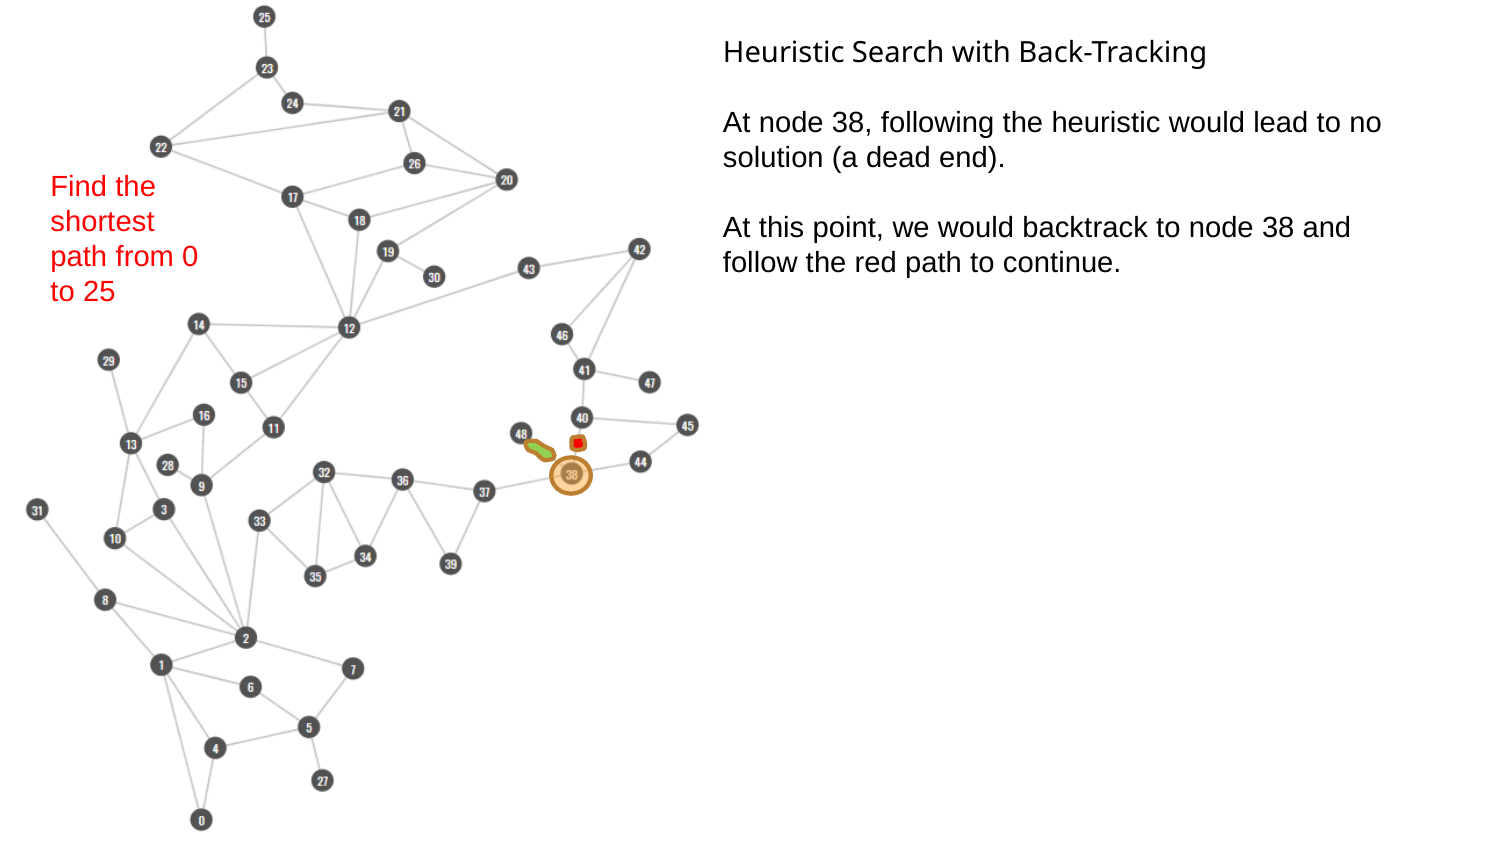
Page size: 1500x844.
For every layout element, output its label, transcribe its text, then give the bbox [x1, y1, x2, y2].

picture [13, 0, 709, 844]
text_box Heuristic Search with Back-Tracking At node 38, following the heuristic would lead to no solution (a dead end). At this point, we would backtrack to node 38 and follow the red path to continue. [713, 18, 1449, 808]
